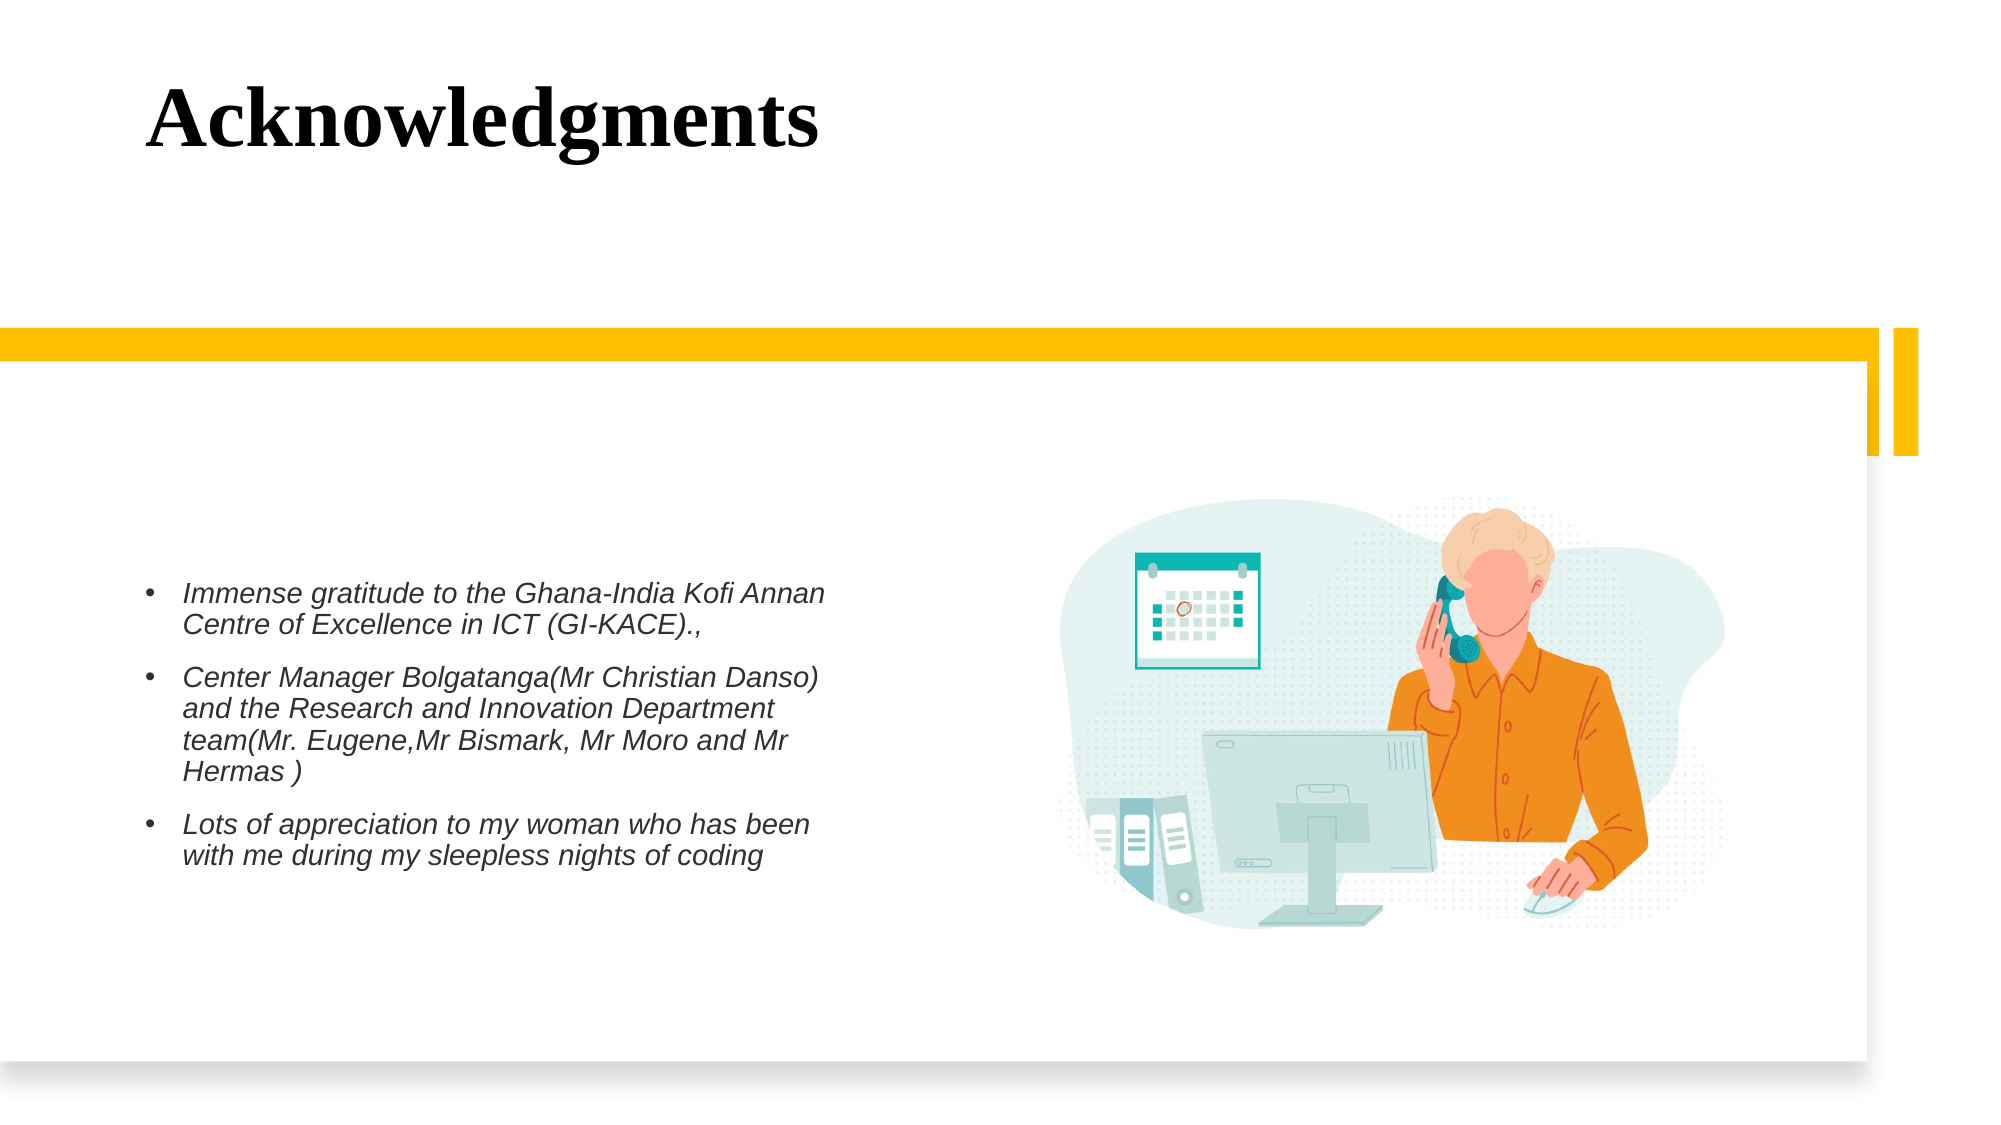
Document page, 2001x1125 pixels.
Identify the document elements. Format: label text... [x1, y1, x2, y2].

text_box [1893, 327, 1919, 457]
text_box [0, 0, 2000, 1125]
picture [969, 474, 1815, 950]
list Immense gratitude to the Ghana-India Kofi Annan Centre of Excellence in ICT (GI-KACE)., Center Manager Bolgatanga(Mr Christian Danso) and the Research and Innovation Department team(Mr. Eugene,Mr Bismark, Mr Moro and Mr Hermas ) Lots of appreciation to my woman who has been with me during my sleepless nights of coding [130, 426, 874, 1024]
text_box [0, 327, 1880, 404]
title Acknowledgments [130, 63, 1782, 277]
text_box [0, 360, 1868, 1062]
